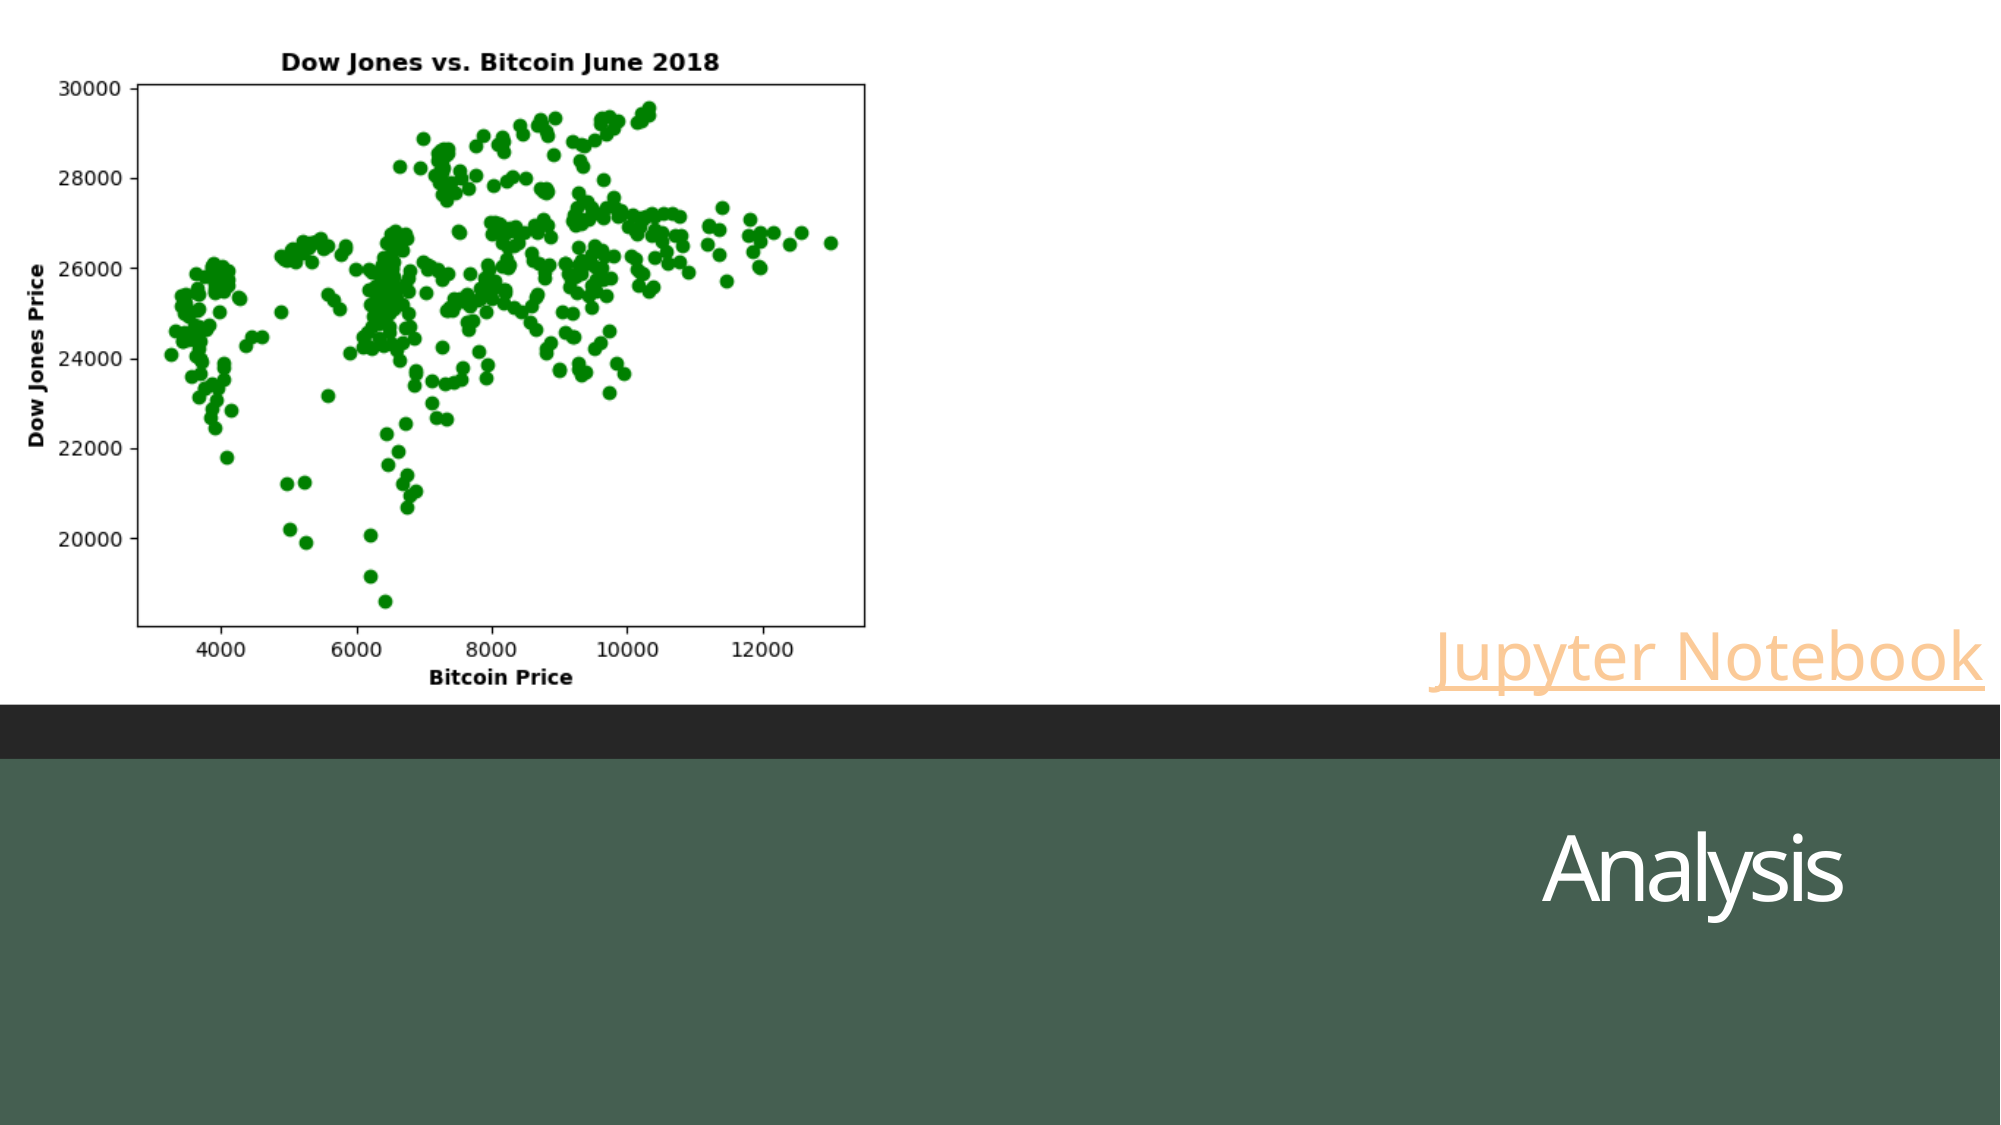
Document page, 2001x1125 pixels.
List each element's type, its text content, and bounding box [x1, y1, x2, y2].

picture [19, 0, 958, 704]
text_box [0, 758, 2000, 1125]
text_box Jupyter Notebook [0, 0, 2000, 705]
title Analysis [137, 814, 1863, 1002]
text_box [0, 705, 2000, 758]
